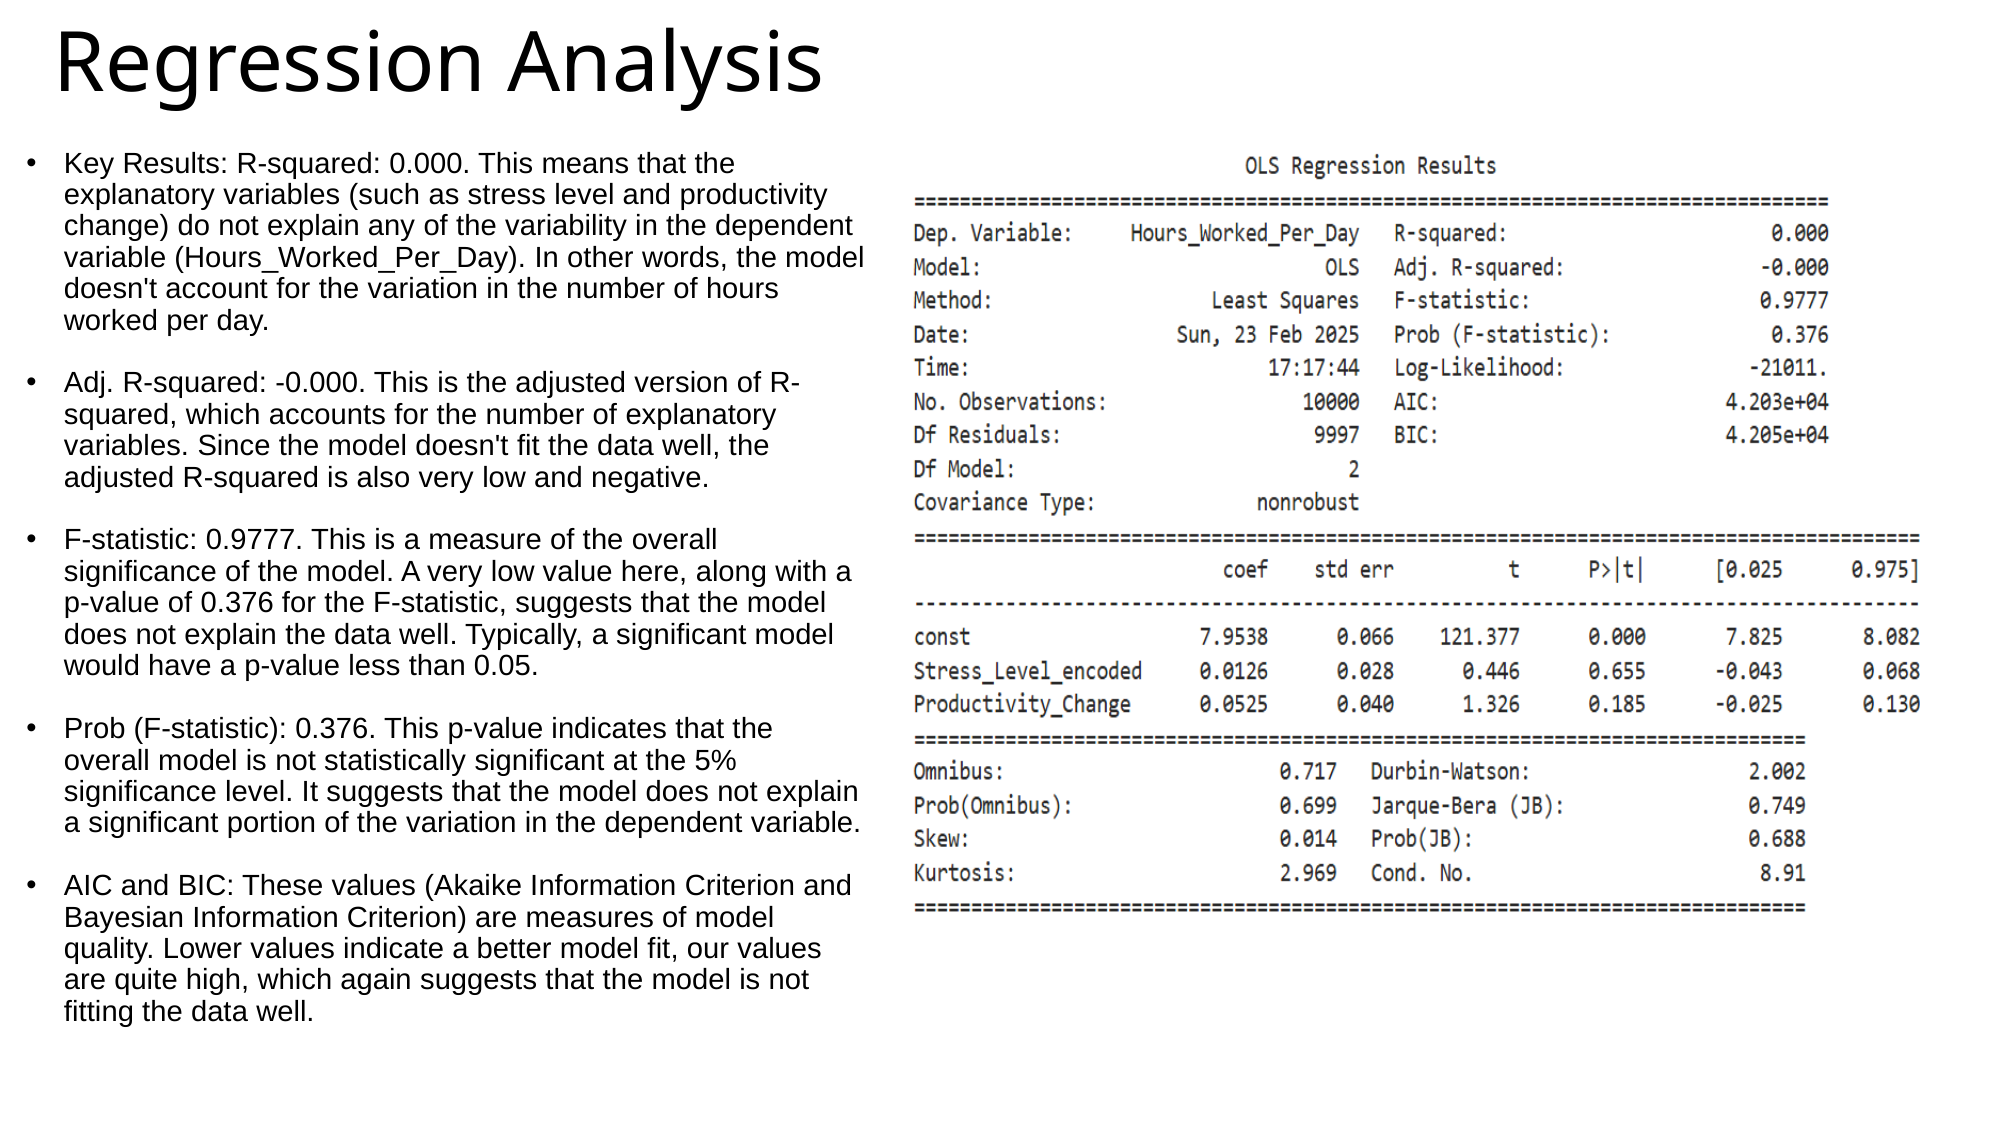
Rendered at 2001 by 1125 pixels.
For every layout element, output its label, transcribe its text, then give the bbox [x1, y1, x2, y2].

list Key Results: R-squared: 0.000. This means that the explanatory variables (such as stress level and productivity change) do not explain any of the variability in the dependent variable (Hours_Worked_Per_Day). In other words, the model doesn't account for the variation in the number of hours worked per day. Adj. R-squared: -0.000. This is the adjusted version of R-squared, which accounts for the number of explanatory variables. Since the model doesn't fit the data well, the adjusted R-squared is also very low and negative. F-statistic: 0.9777. This is a measure of the overall significance of the model. A very low value here, along with a p-value of 0.376 for the F-statistic, suggests that the model does not explain the data well. Typically, a significant model would have a p-value less than 0.05. Prob (F-statistic): 0.376. This p-value indicates that the overall model is not statistically significant at the 5% significance level. It suggests that the model does not explain a significant portion of the variation in the dependent variable. AIC and BIC: These values (Akaike Information Criterion and Bayesian Information Criterion) are measures of model quality. Lower values indicate a better model fit, our values are quite high, which again suggests that the model is not fitting the data well. [26, 112, 868, 1073]
picture [900, 141, 1954, 935]
title Regression Analysis [38, 0, 1764, 130]
